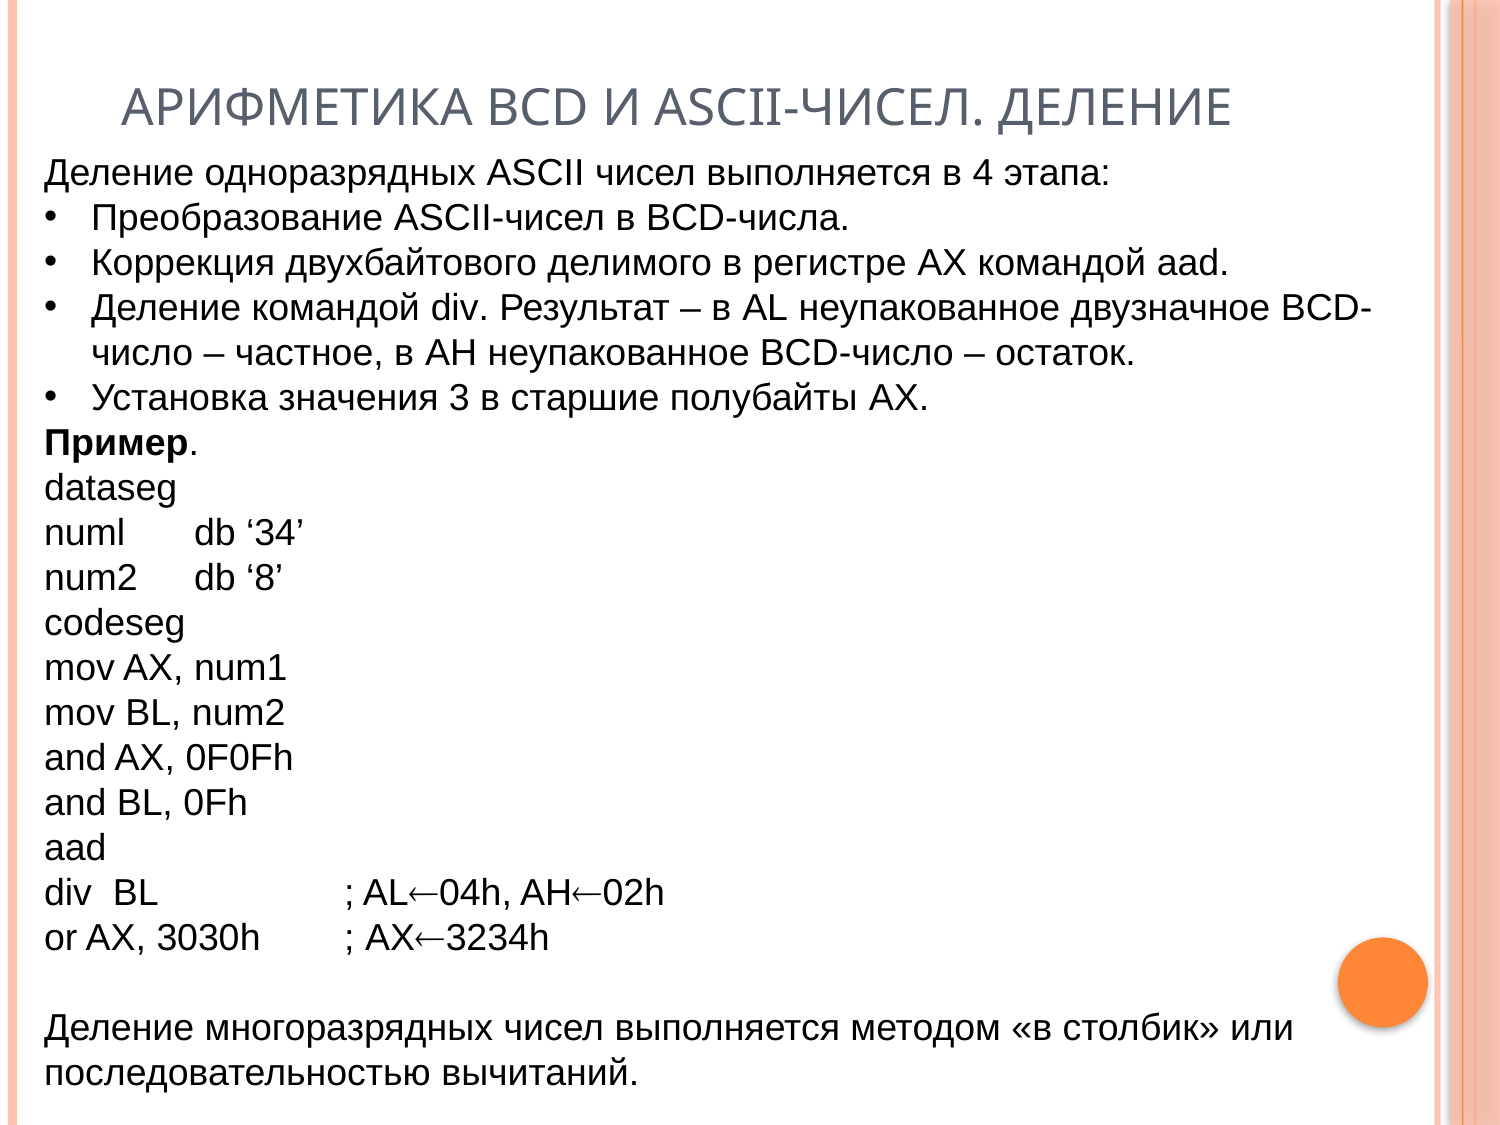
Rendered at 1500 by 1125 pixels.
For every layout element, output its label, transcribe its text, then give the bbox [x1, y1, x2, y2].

title Арифметика BCD и ASCII-чисел. Деление [64, 27, 1290, 140]
text_box Деление одноразрядных ASCII чисел выполняется в 4 этапа: Преобразование ASCII-чисел в BCD-числа. Коррекция двухбайтового делимого в регистре AX командой aad. Деление командой div. Результат – в AL неупакованное двузначное BCD-число – частное, в AH неупакованное BCD-число – остаток. Установка значения 3 в старшие полубайты AX. Пример. dataseg numl db ‘34’ num2 db ‘8’ codeseg mov AX, num1 mov BL, num2 and AX, 0F0Fh and BL, 0Fh aad div BL ; AL04h, AH02h or AX, 3030h ; AX3234h Деление многоразрядных чисел выполняется методом «в столбик» или последовательностью вычитаний. [29, 140, 1436, 1101]
